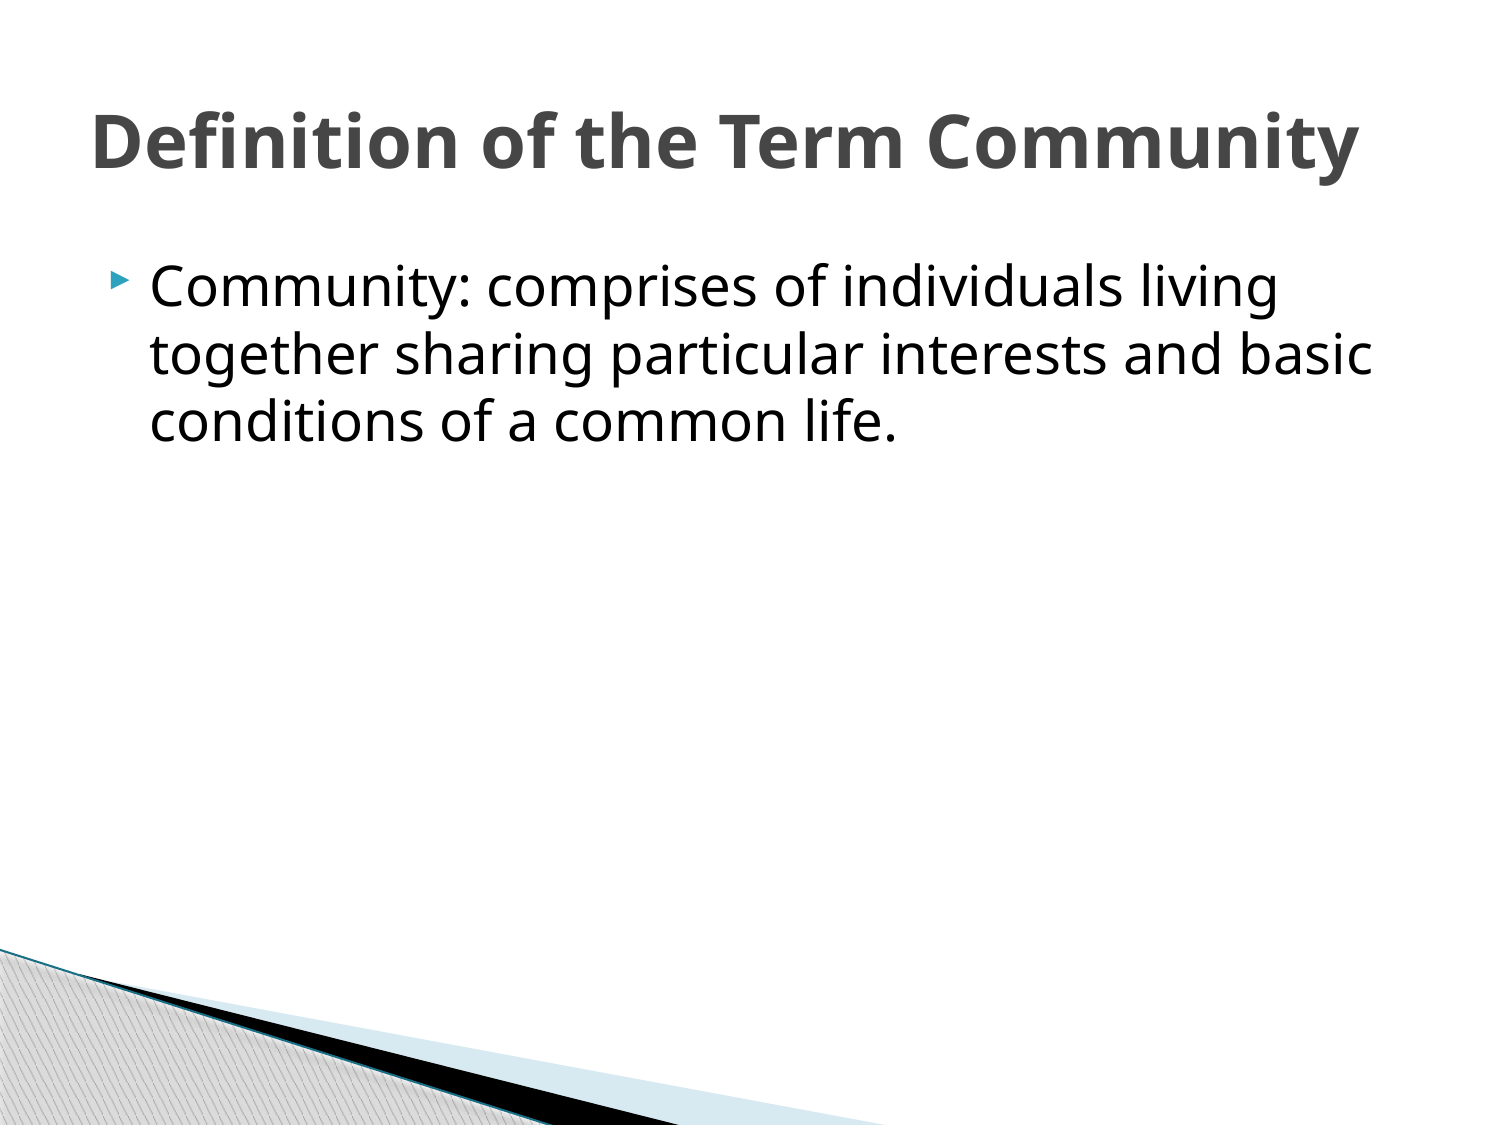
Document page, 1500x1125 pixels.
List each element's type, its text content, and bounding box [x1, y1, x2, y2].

title Definition of the Term Community [75, 45, 1425, 233]
list Community: comprises of individuals living together sharing particular interests and basic conditions of a common life. [75, 243, 1425, 986]
